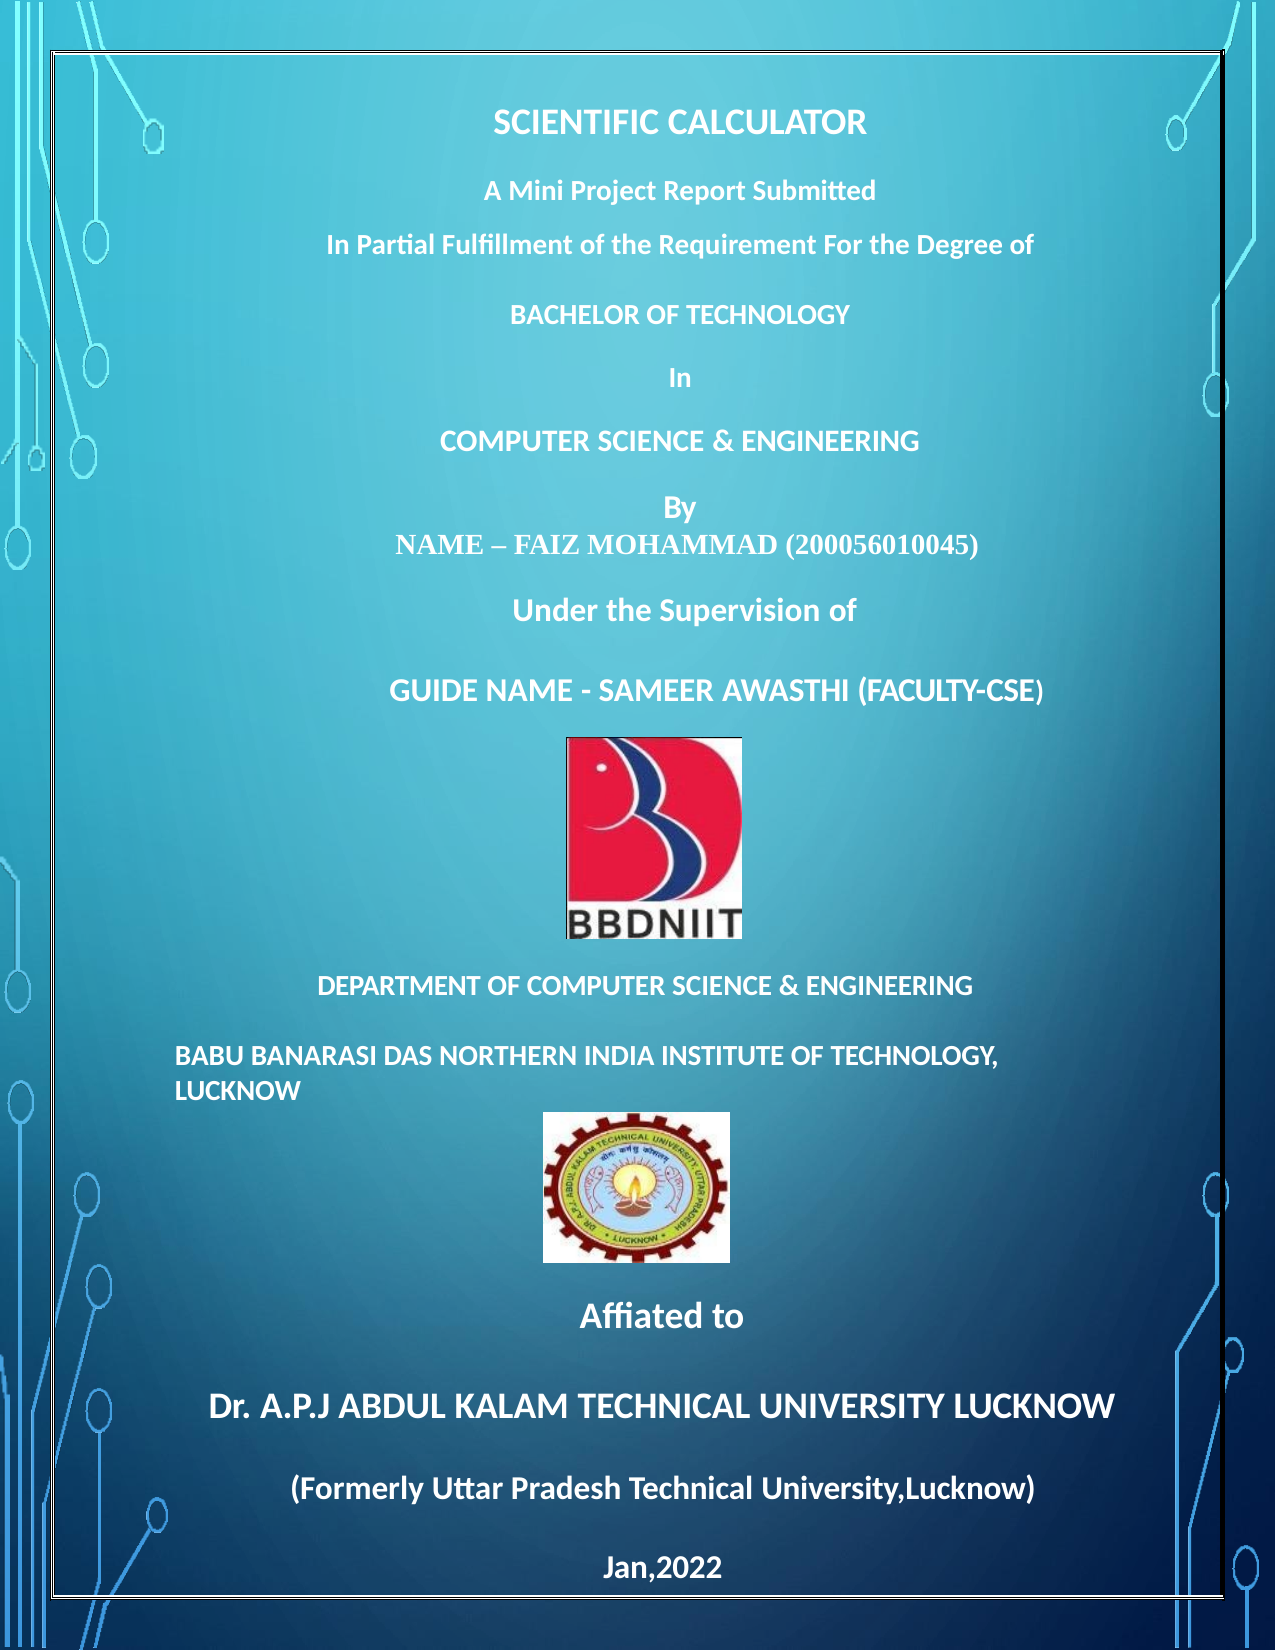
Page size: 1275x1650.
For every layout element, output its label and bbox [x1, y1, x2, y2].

picture [0, 0, 1275, 1650]
text_box [49, 49, 1226, 1602]
